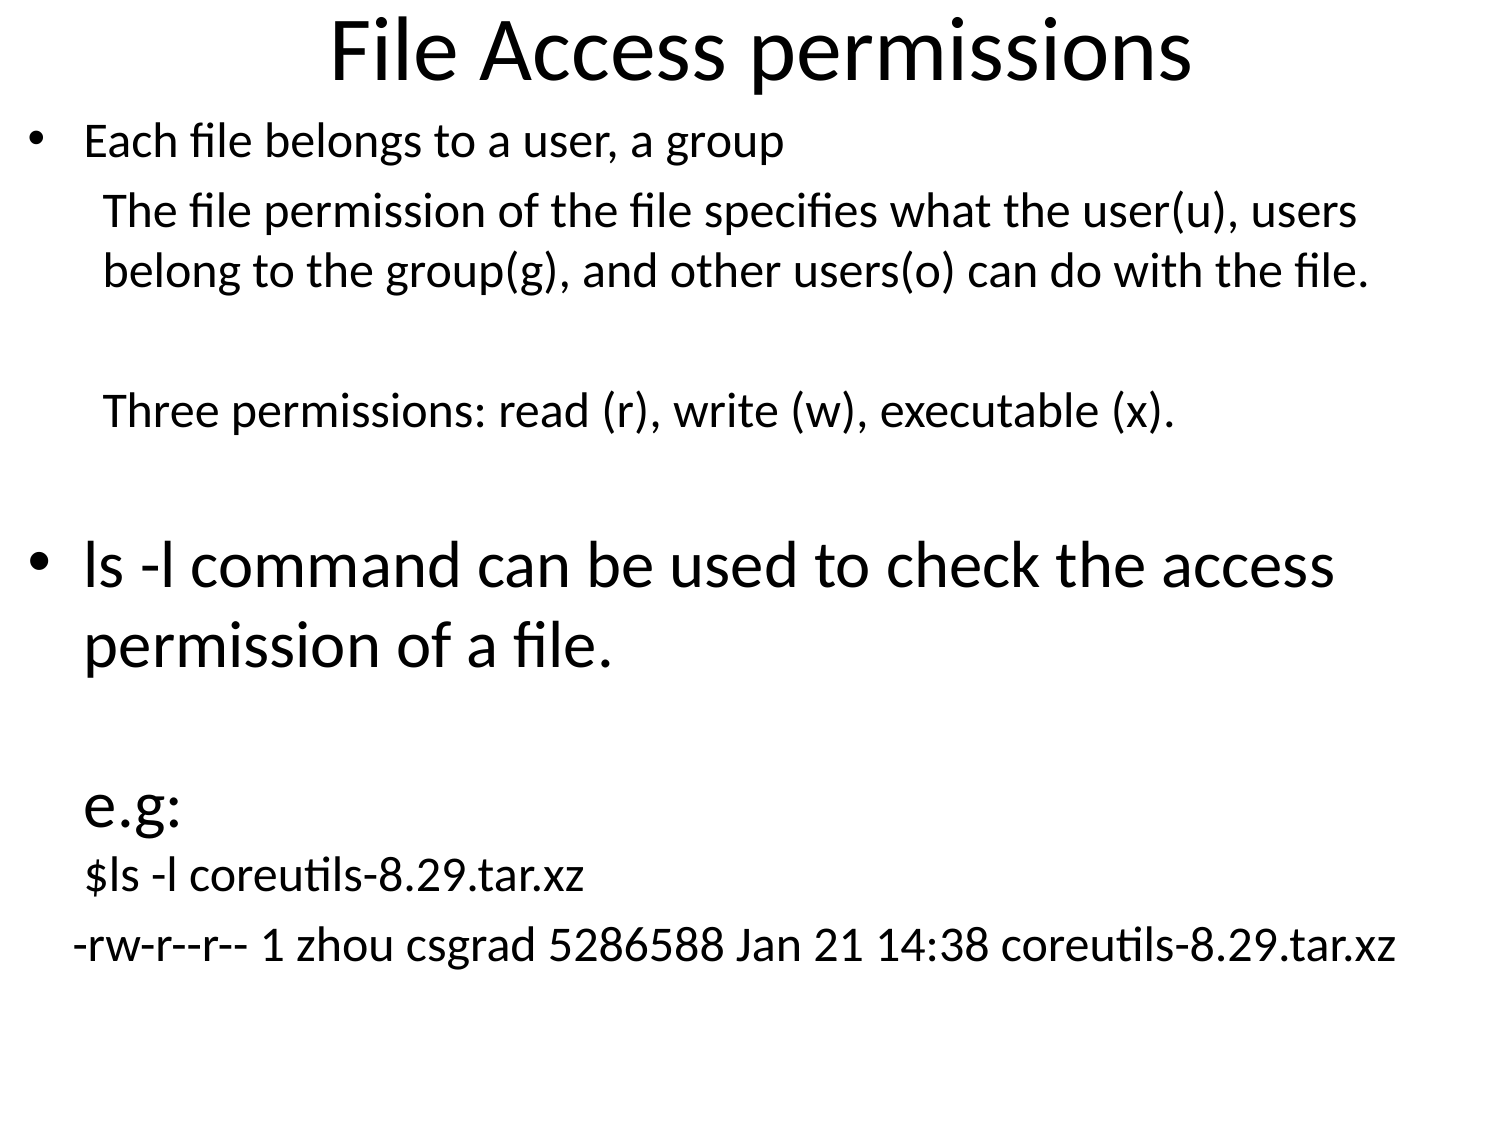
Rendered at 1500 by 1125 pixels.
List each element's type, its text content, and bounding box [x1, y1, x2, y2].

title File Access permissions [87, 0, 1438, 99]
list Each file belongs to a user, a group The file permission of the file specifies what the user(u), users belong to the group(g), and other users(o) can do with the file. Three permissions: read (r), write (w), executable (x). ls -l command can be used to check the access permission of a file. e.g: $ls -l coreutils-8.29.tar.xz -rw-r--r-- 1 zhou csgrad 5286588 Jan 21 14:38 coreutils-8.29.tar.xz [12, 99, 1450, 1100]
